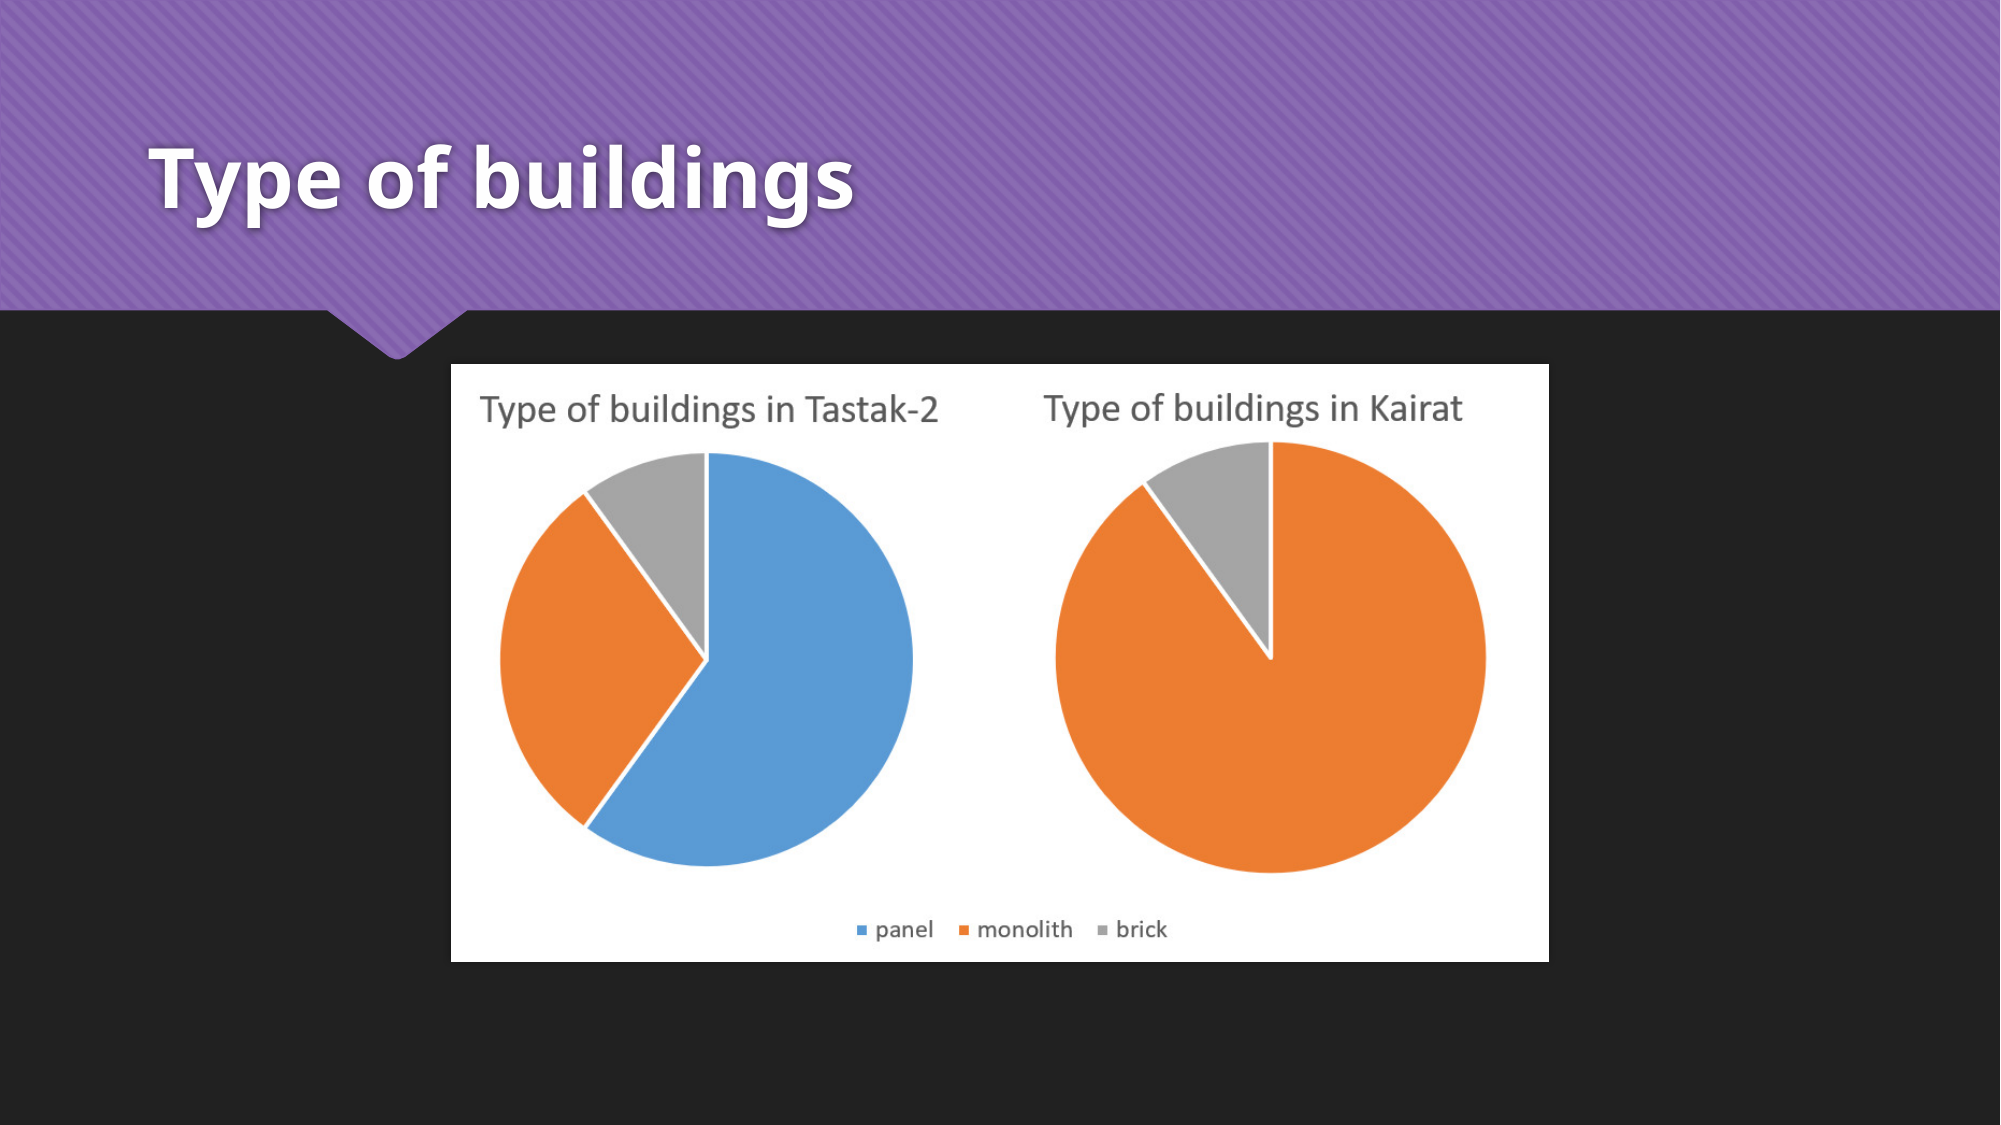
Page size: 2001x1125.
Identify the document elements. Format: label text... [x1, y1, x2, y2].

title Type of buildings [132, 73, 1868, 233]
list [451, 364, 1549, 962]
